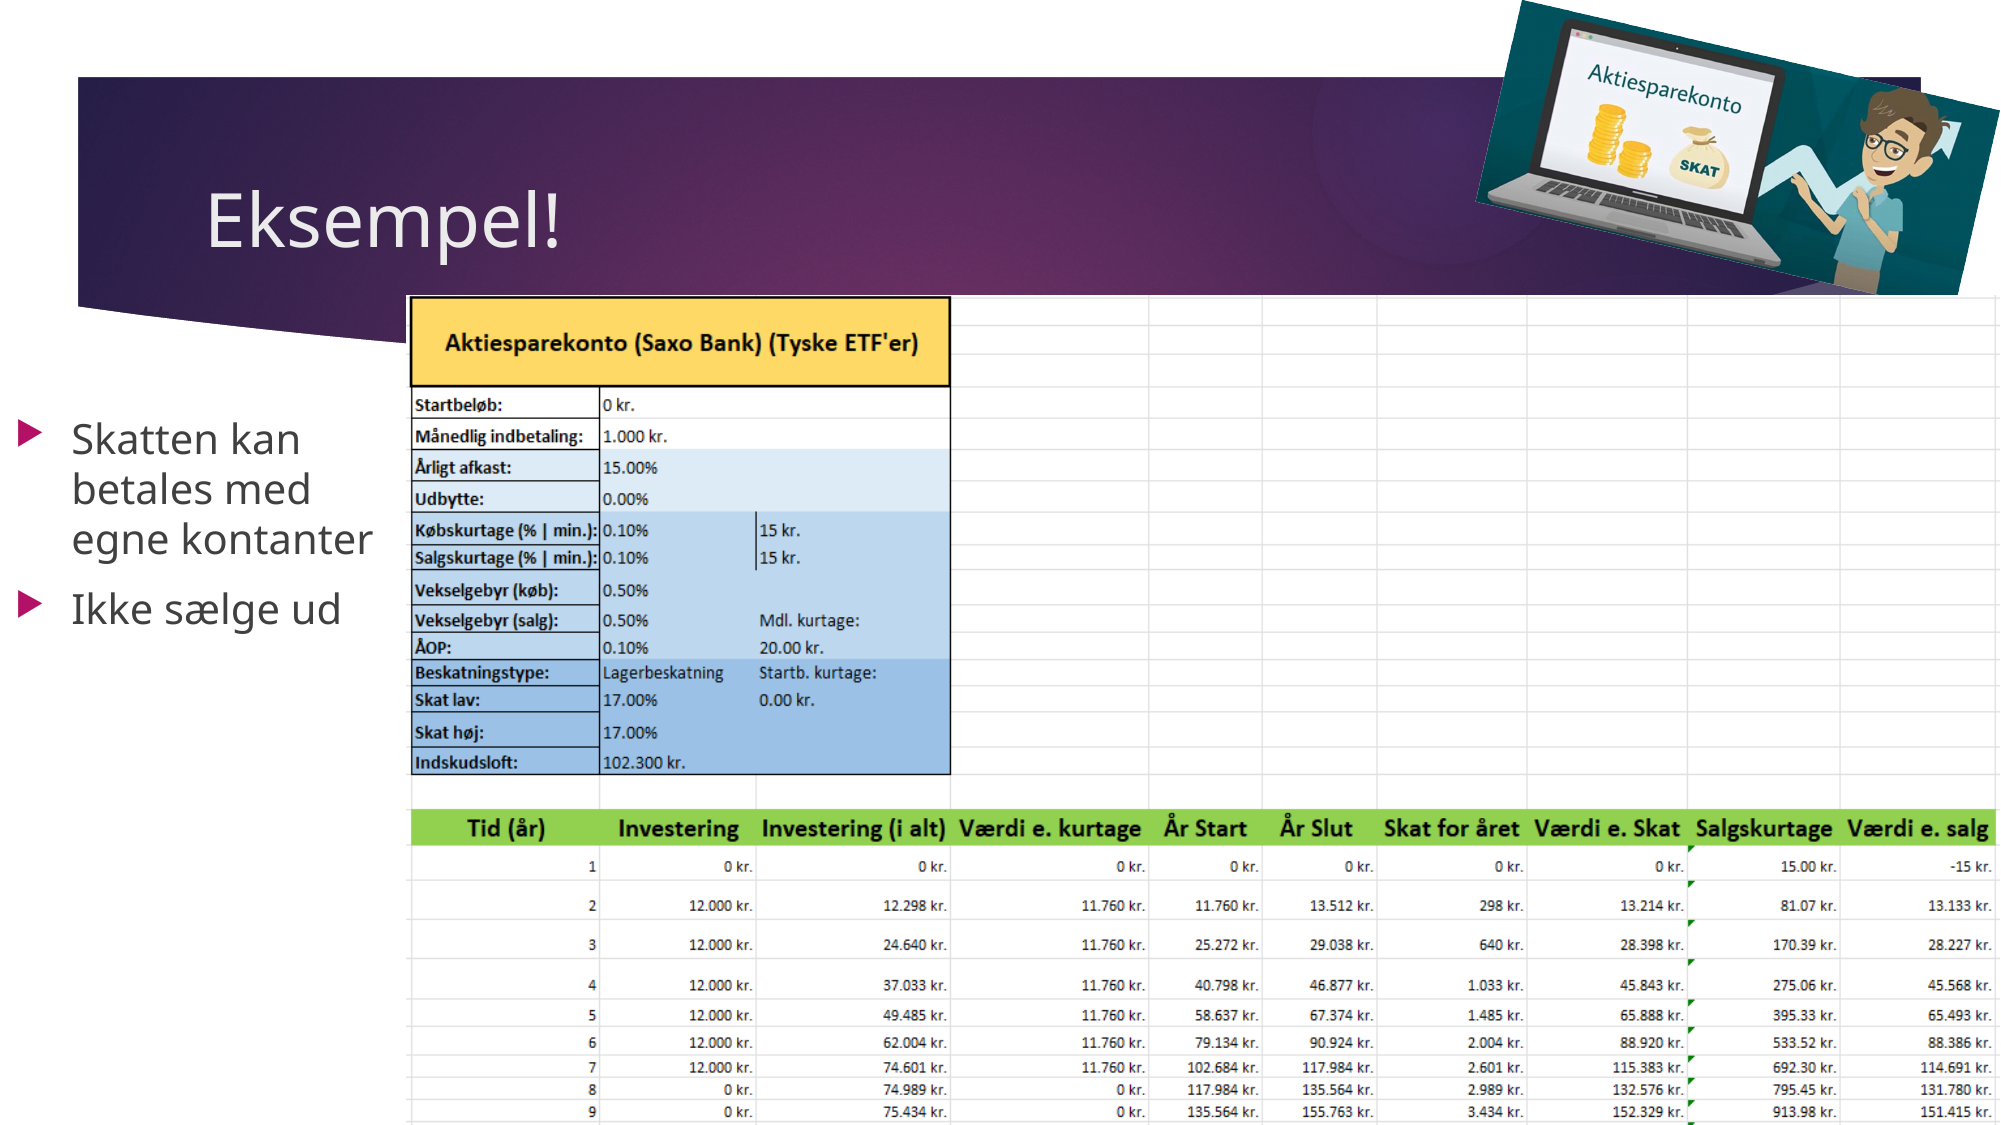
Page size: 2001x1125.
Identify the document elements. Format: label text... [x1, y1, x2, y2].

picture [405, 0, 2000, 1125]
title Eksempel! [189, 159, 1627, 276]
list Skatten kan betales med egne kontanter Ikke sælge ud [0, 404, 401, 966]
